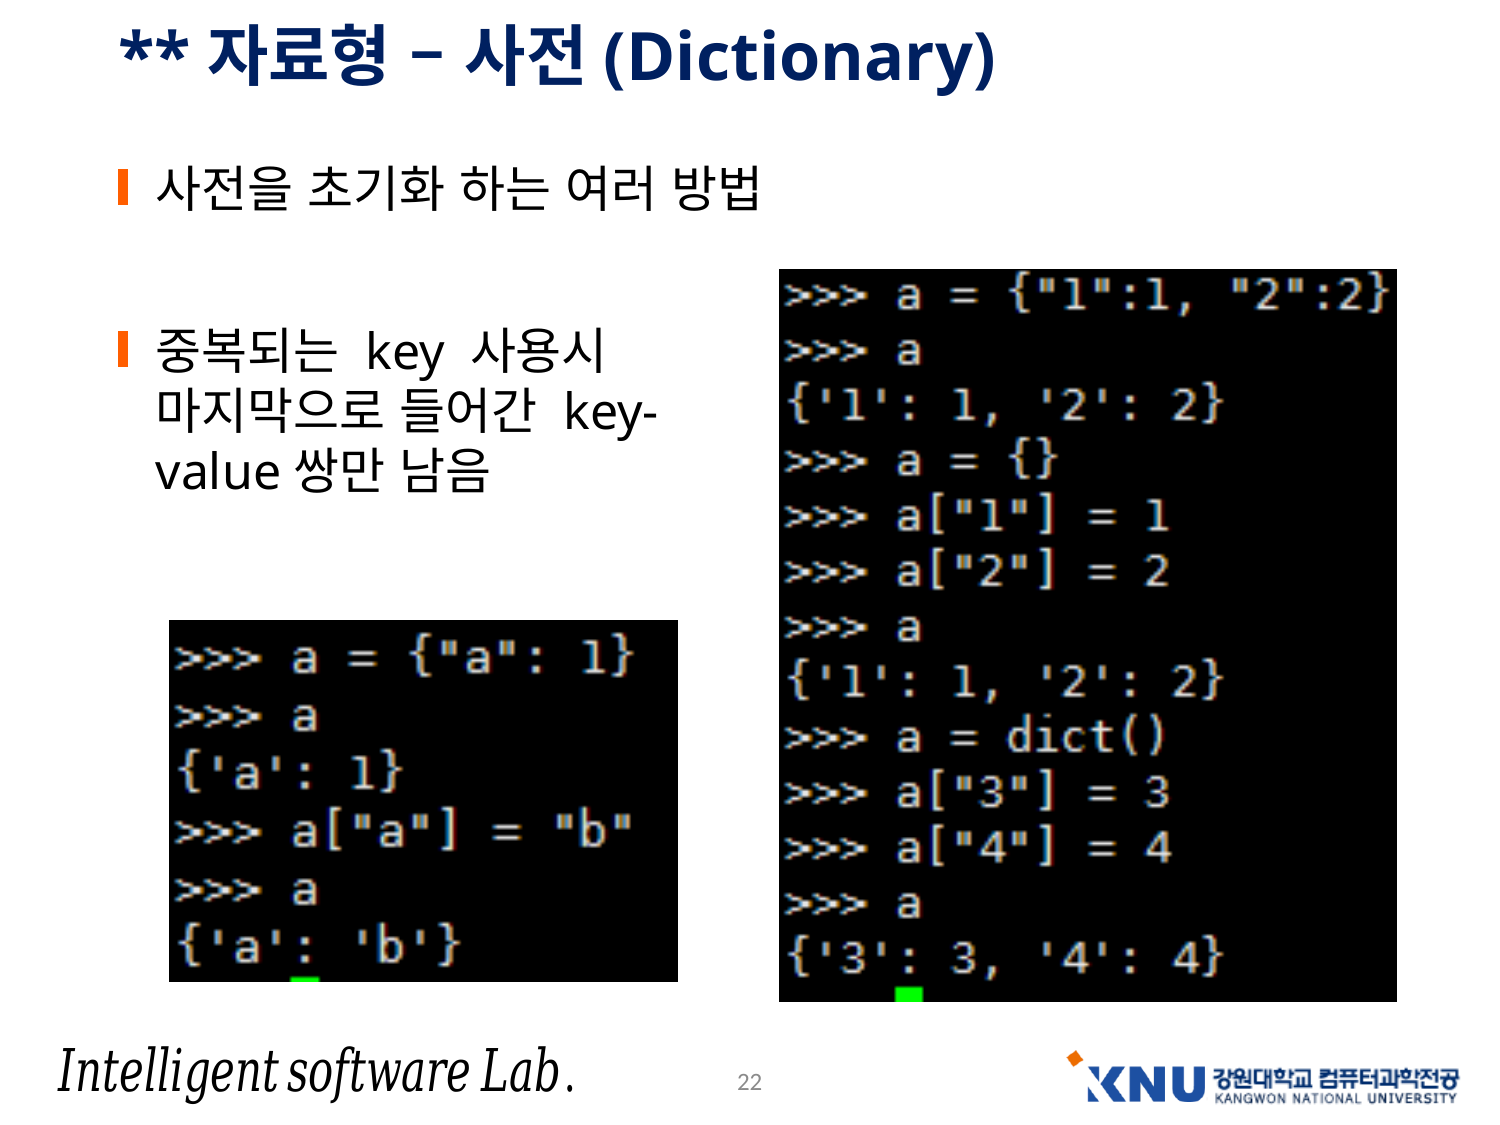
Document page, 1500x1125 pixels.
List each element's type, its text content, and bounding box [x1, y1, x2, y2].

picture [118, 169, 128, 205]
title **자료형 – 사전(Dictionary) [103, 15, 1397, 101]
picture [169, 620, 678, 982]
picture [1066, 1050, 1205, 1102]
picture [118, 331, 128, 367]
picture [1206, 1063, 1468, 1106]
list 사전을 초기화 하는 여러 방법 중복되는 key 사용시 마지막으로 들어간 key- value쌍만 남음 [103, 149, 1397, 1002]
picture [778, 269, 1397, 1002]
